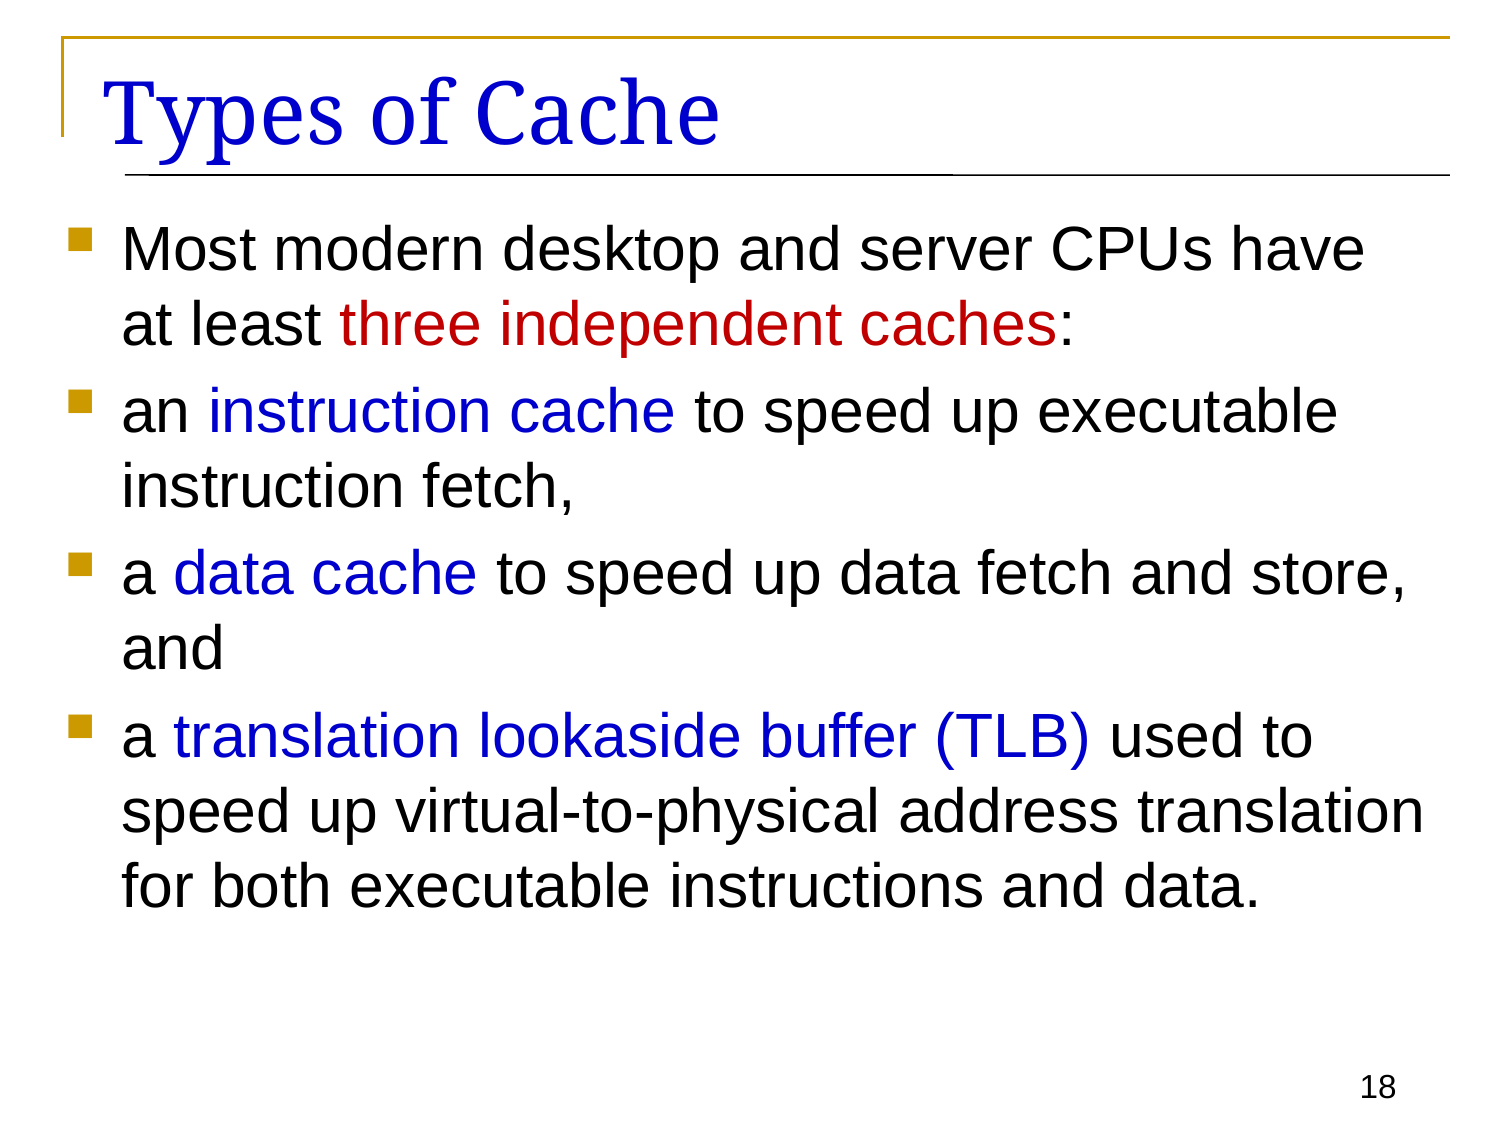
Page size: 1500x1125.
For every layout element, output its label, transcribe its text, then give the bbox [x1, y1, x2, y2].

list Most modern desktop and server CPUs have at least three independent caches: an instruction cache to speed up executable instruction fetch, a data cache to speed up data fetch and store, and a translation lookaside buffer (TLB) used to speed up virtual-to-physical address translation for both executable instructions and data. [49, 199, 1451, 1063]
title Types of Cache [87, 49, 1451, 188]
